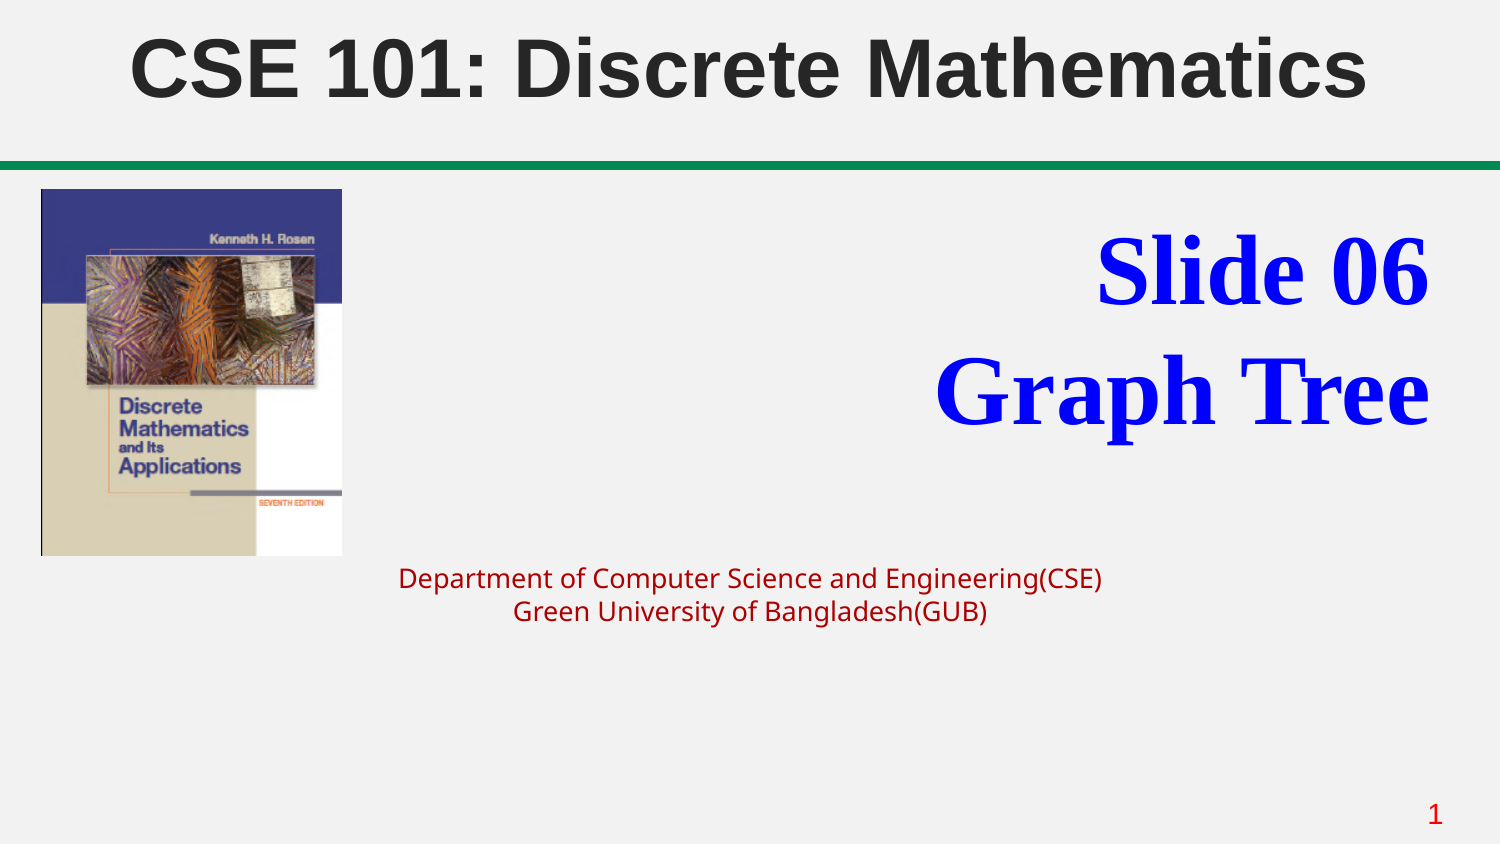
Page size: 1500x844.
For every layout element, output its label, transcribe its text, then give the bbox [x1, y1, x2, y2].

text_box CSE 101: Discrete Mathematics [0, 0, 1500, 122]
text_box Slide 06 Graph Tree [826, 189, 1447, 460]
text_box Department of Computer Science and Engineering(CSE) Green University of Bangladesh(GUB) [283, 514, 1217, 642]
picture [41, 189, 342, 557]
